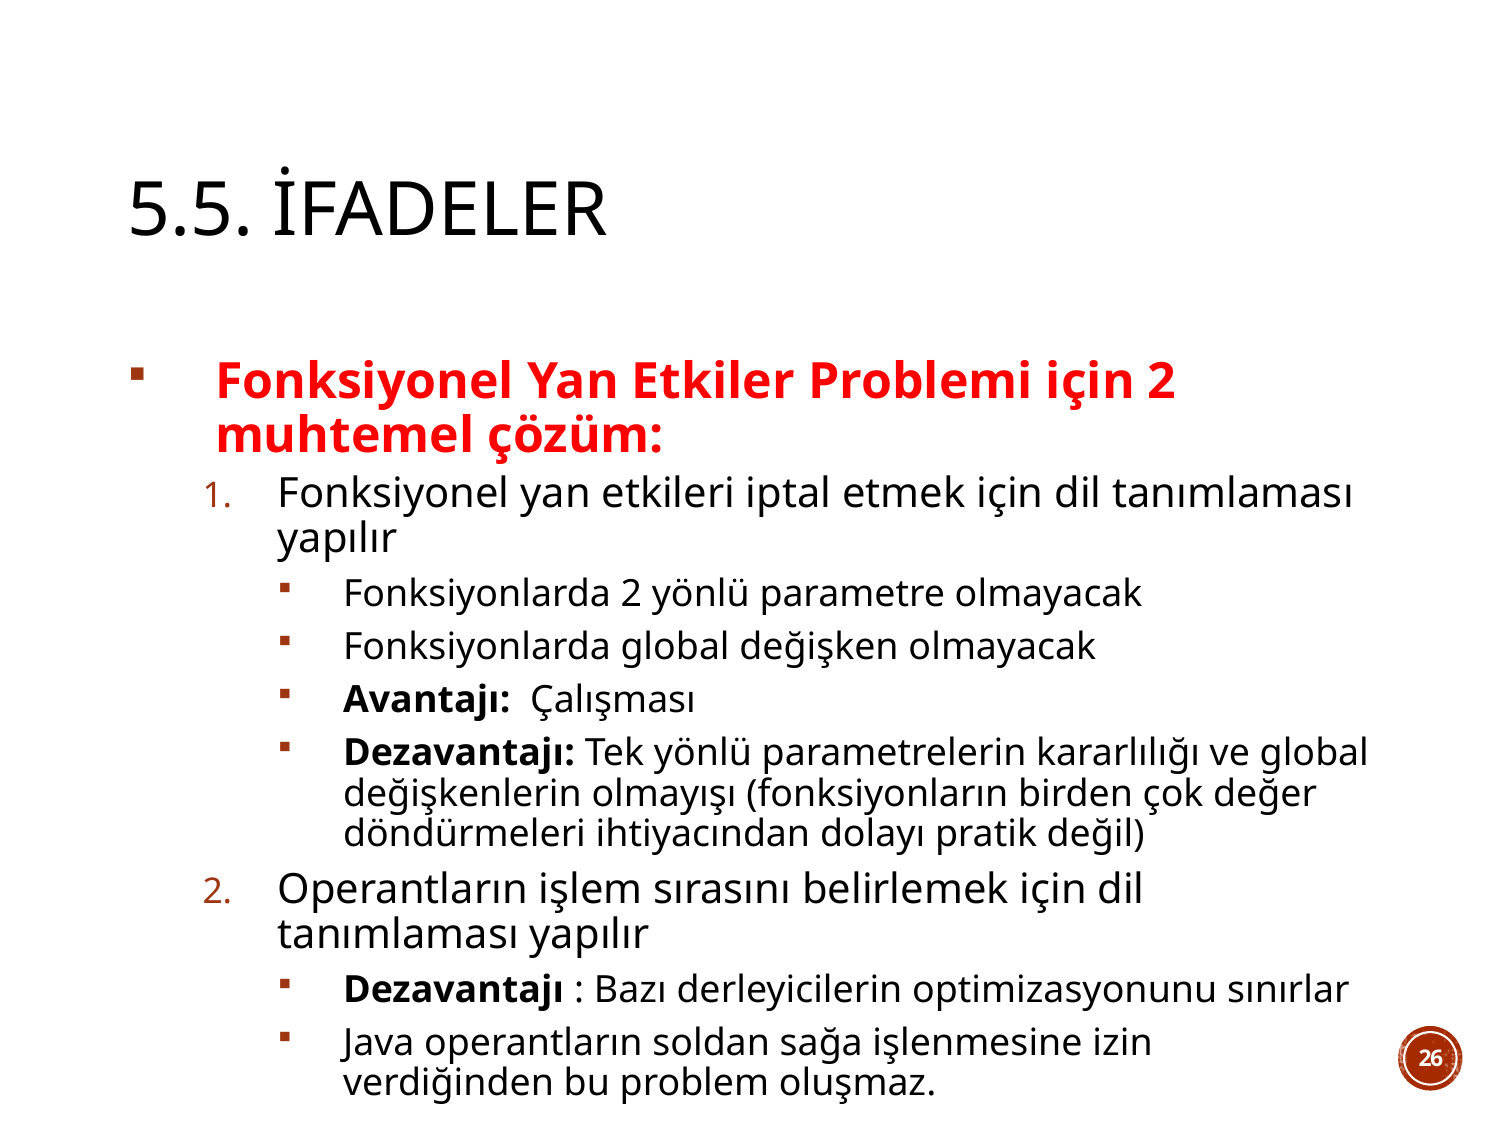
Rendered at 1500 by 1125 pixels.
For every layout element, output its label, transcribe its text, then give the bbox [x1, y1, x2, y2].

list Fonksiyonel Yan Etkiler Problemi için 2 muhtemel çözüm: Fonksiyonel yan etkileri iptal etmek için dil tanımlaması yapılır Fonksiyonlarda 2 yönlü parametre olmayacak Fonksiyonlarda global değişken olmayacak Avantajı: Çalışması Dezavantajı: Tek yönlü parametrelerin kararlılığı ve global değişkenlerin olmayışı (fonksiyonların birden çok değer döndürmeleri ihtiyacından dolayı pratik değil) Operantların işlem sırasını belirlemek için dil tanımlaması yapılır Dezavantajı : Bazı derleyicilerin optimizasyonunu sınırlar Java operantların soldan sağa işlenmesine izin verdiğinden bu problem oluşmaz. [112, 348, 1388, 1013]
slide_number 26 [1391, 1028, 1471, 1089]
title 5.5. İfadeler [112, 79, 1388, 344]
